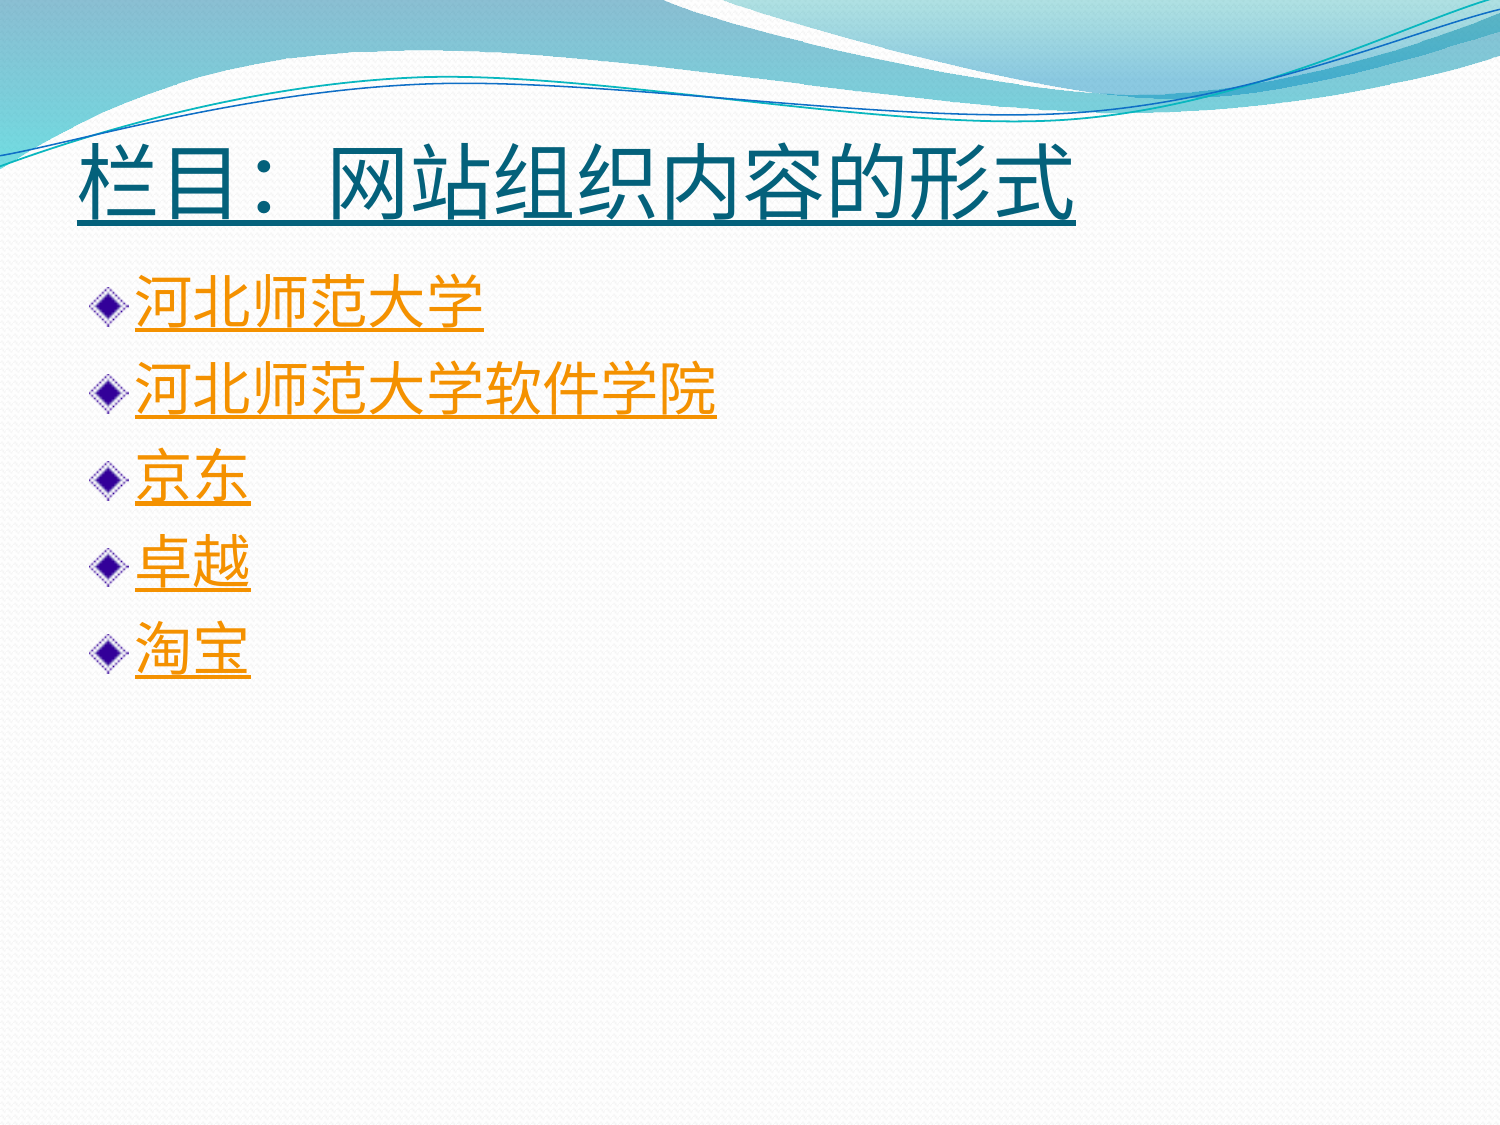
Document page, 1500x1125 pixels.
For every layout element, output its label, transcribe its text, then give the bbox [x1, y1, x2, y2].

picture [89, 287, 129, 327]
title 栏目：网站组织内容的形式 [76, 101, 1427, 231]
picture [89, 548, 129, 587]
picture [89, 461, 129, 501]
picture [89, 374, 129, 414]
list 河北师范大学 河北师范大学软件学院 京东 卓越 淘宝 [75, 267, 1425, 988]
picture [89, 634, 129, 674]
